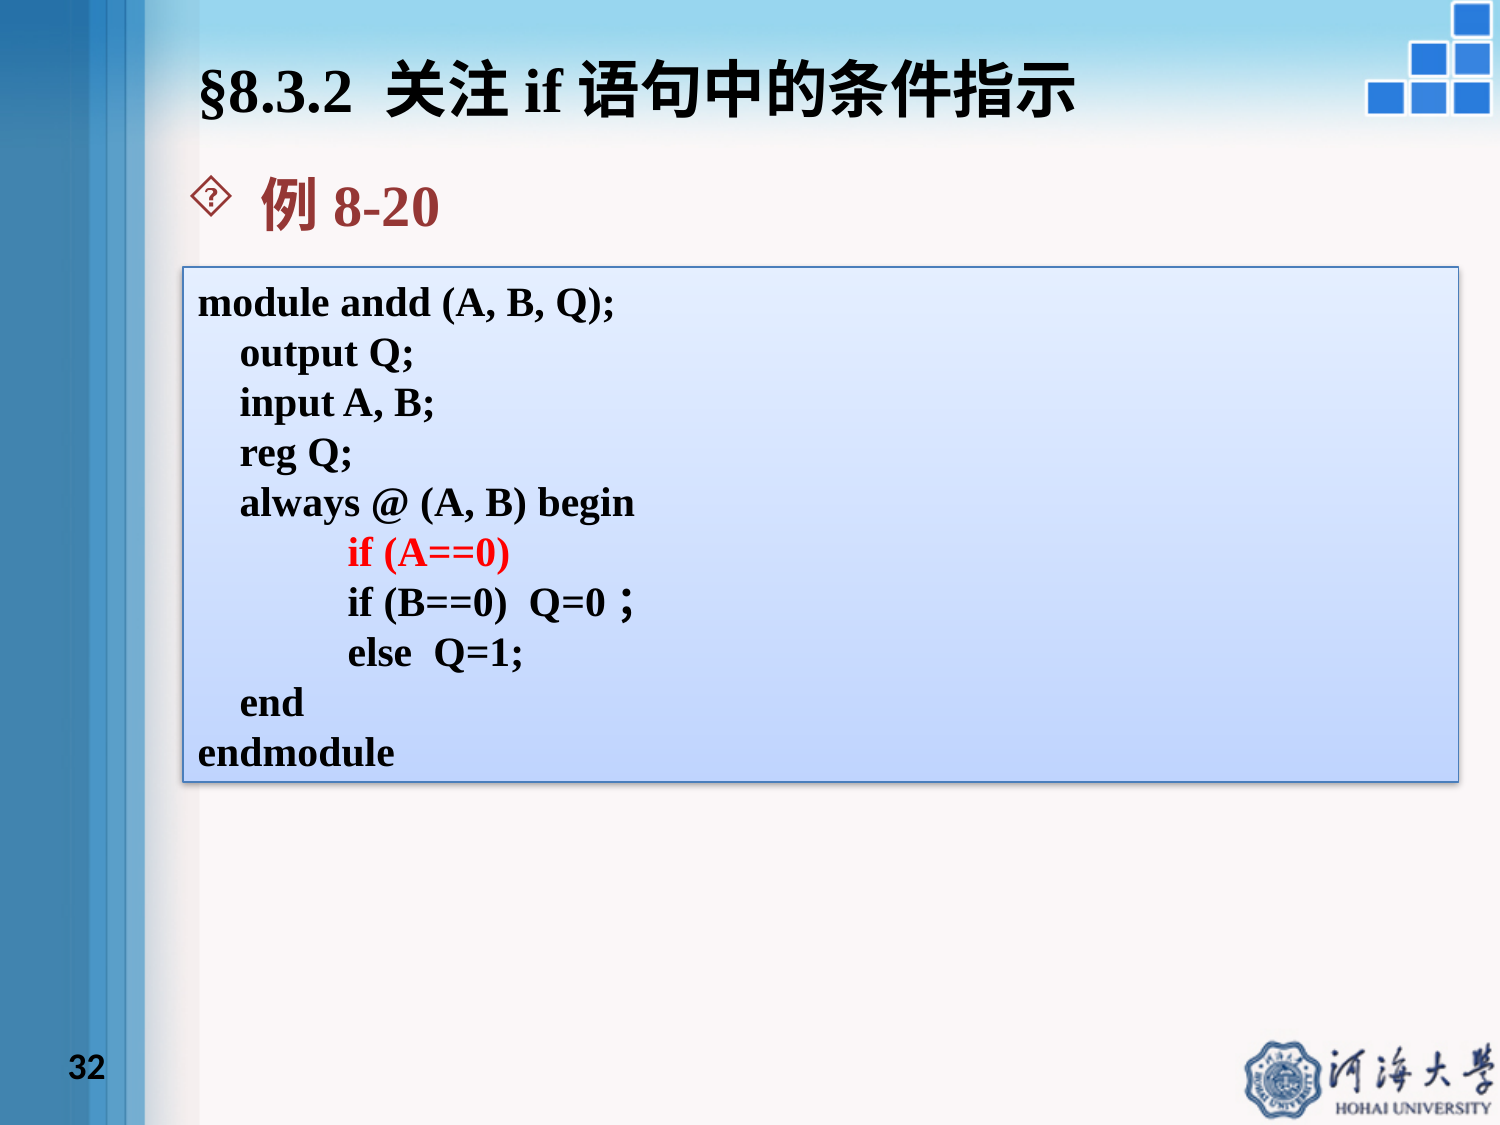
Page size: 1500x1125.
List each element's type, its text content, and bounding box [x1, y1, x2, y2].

text_box 32 [53, 1035, 148, 1103]
text_box 例8-20 [171, 160, 1435, 246]
picture [0, 0, 1500, 1125]
text_box §8.3.2 关注if语句中的条件指示 [182, 42, 1365, 136]
text_box module andd (A, B, Q); output Q; input A, B; reg Q; always @ (A, B) begin if (A==0) if (B==0) Q=0； else Q=1; end endmodule [182, 266, 1459, 783]
